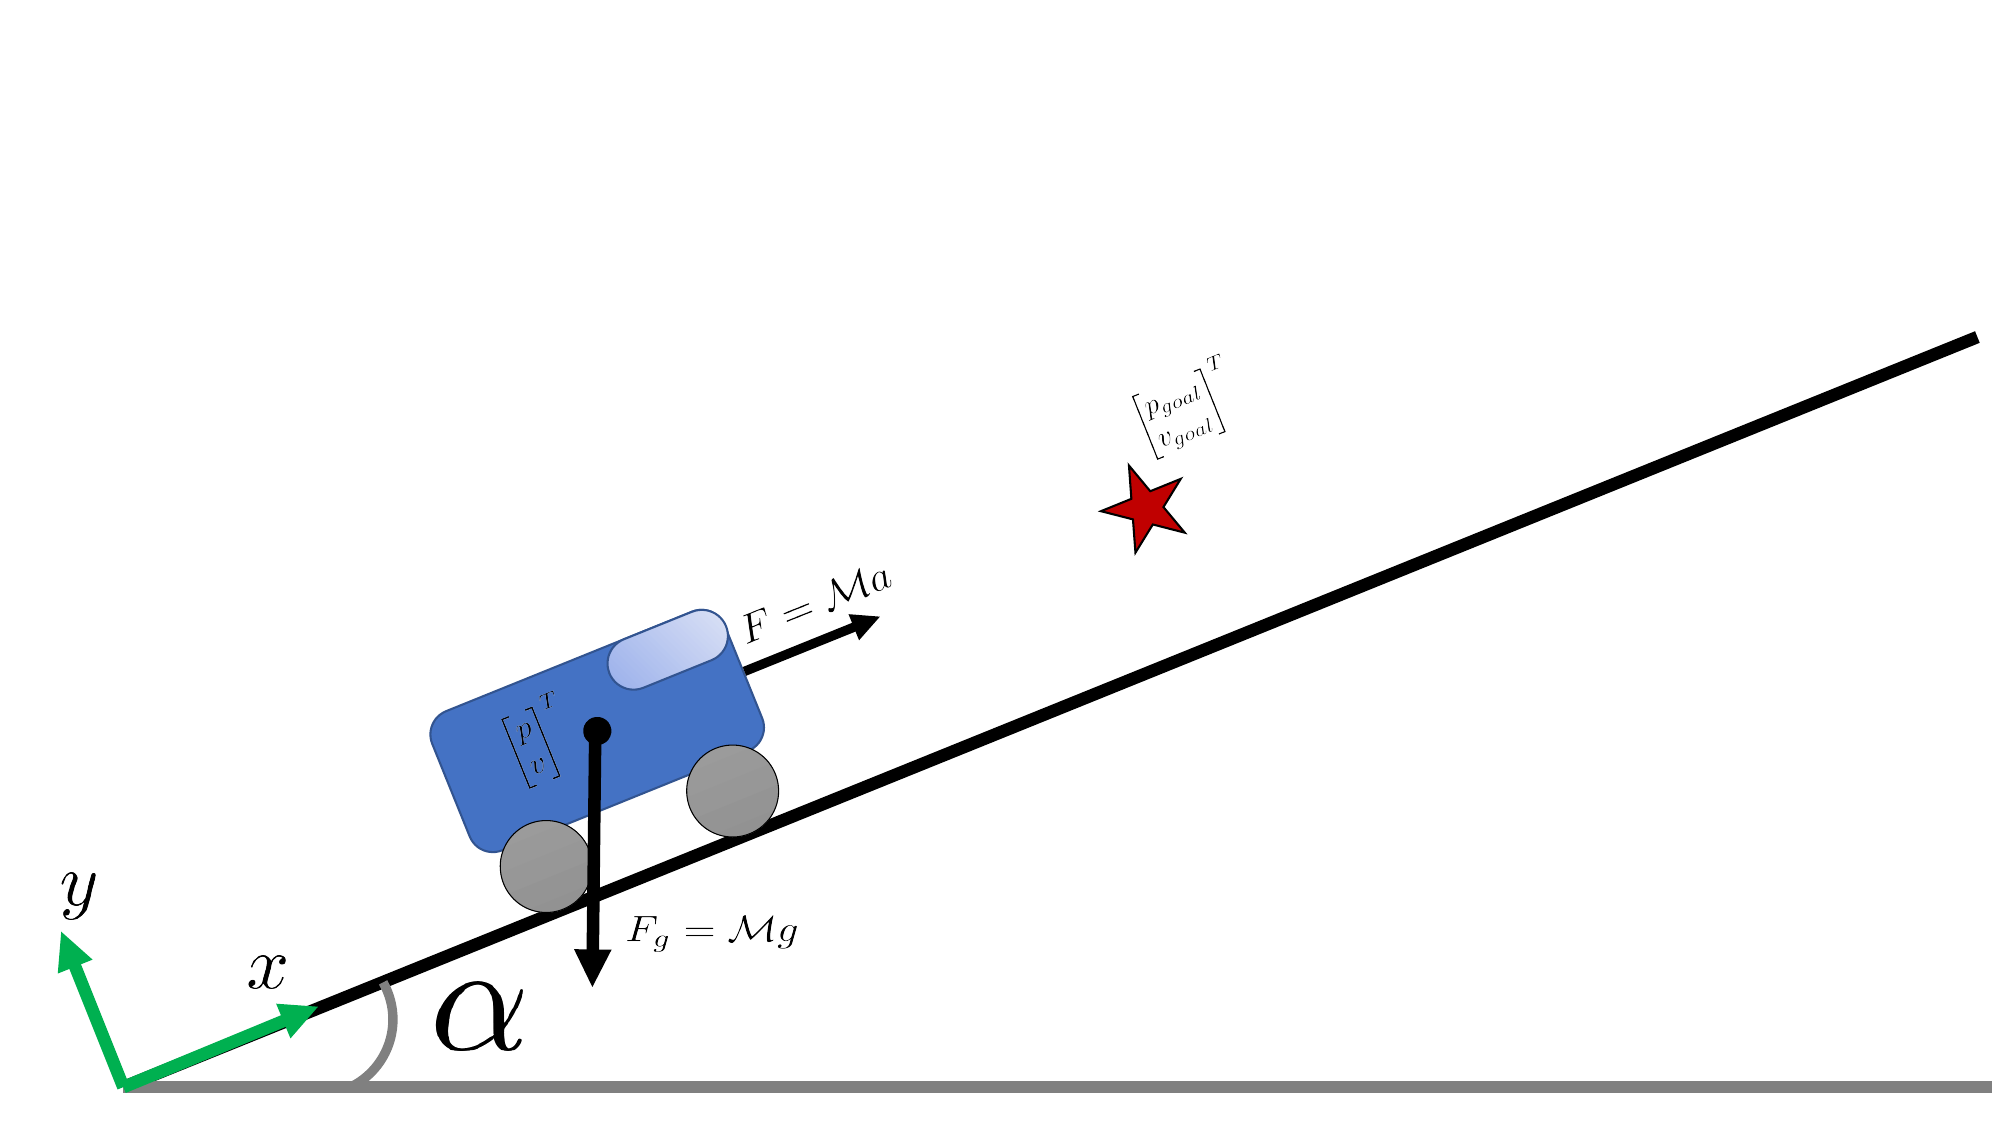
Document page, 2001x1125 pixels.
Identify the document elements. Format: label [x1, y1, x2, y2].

text_box [124, 1006, 318, 1088]
picture [248, 955, 286, 989]
text_box [61, 931, 124, 1088]
text_box [592, 735, 596, 988]
picture [1184, 354, 1225, 369]
picture [627, 915, 797, 952]
picture [61, 872, 96, 920]
picture [435, 981, 523, 1051]
text_box [50, 369, 2000, 913]
text_box [318, 982, 394, 1087]
